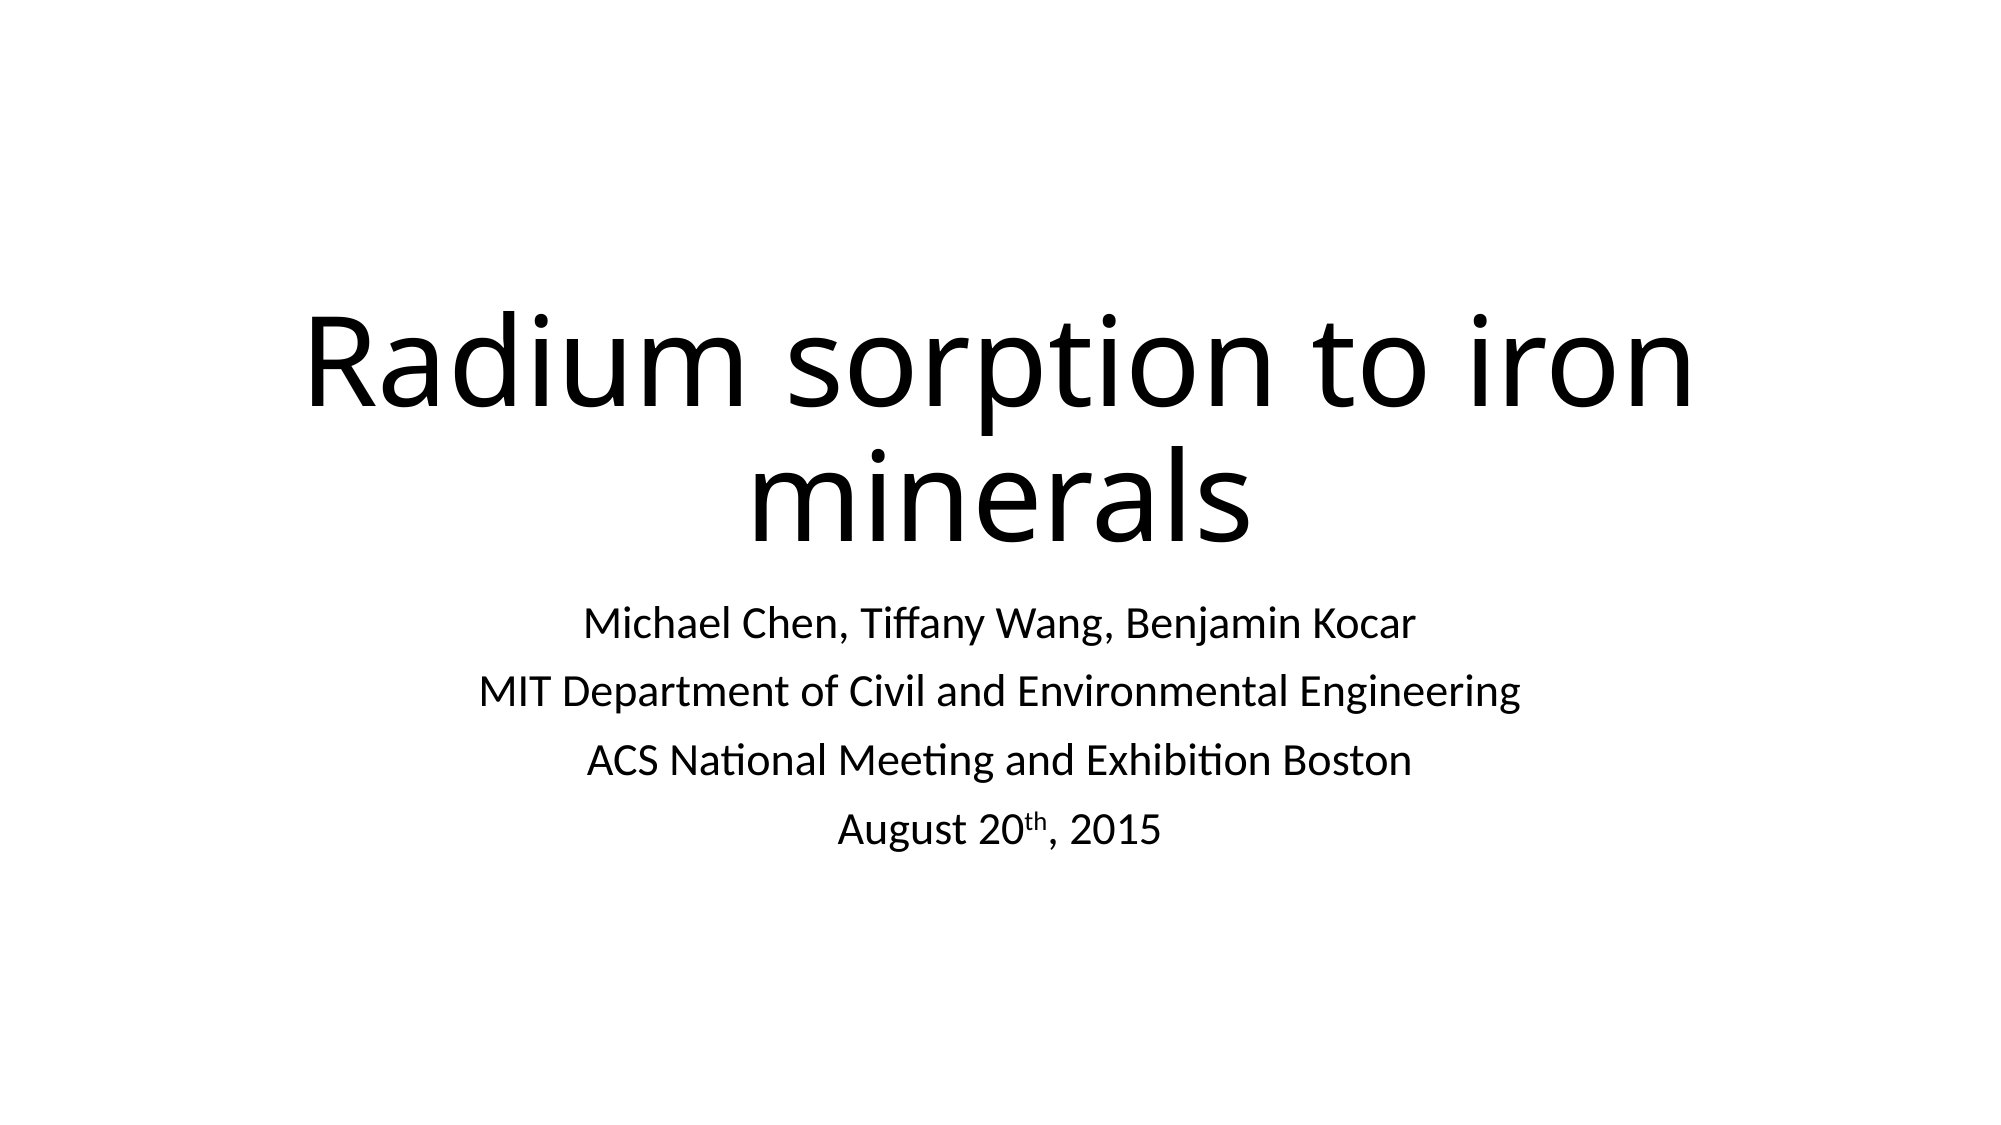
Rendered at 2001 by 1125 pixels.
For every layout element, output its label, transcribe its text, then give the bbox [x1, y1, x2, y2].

subtitle Michael Chen, Tiffany Wang, Benjamin Kocar MIT Department of Civil and Environmental Engineering ACS National Meeting and Exhibition Boston August 20th, 2015 [249, 590, 1750, 863]
title Radium sorption to iron minerals [249, 184, 1750, 576]
